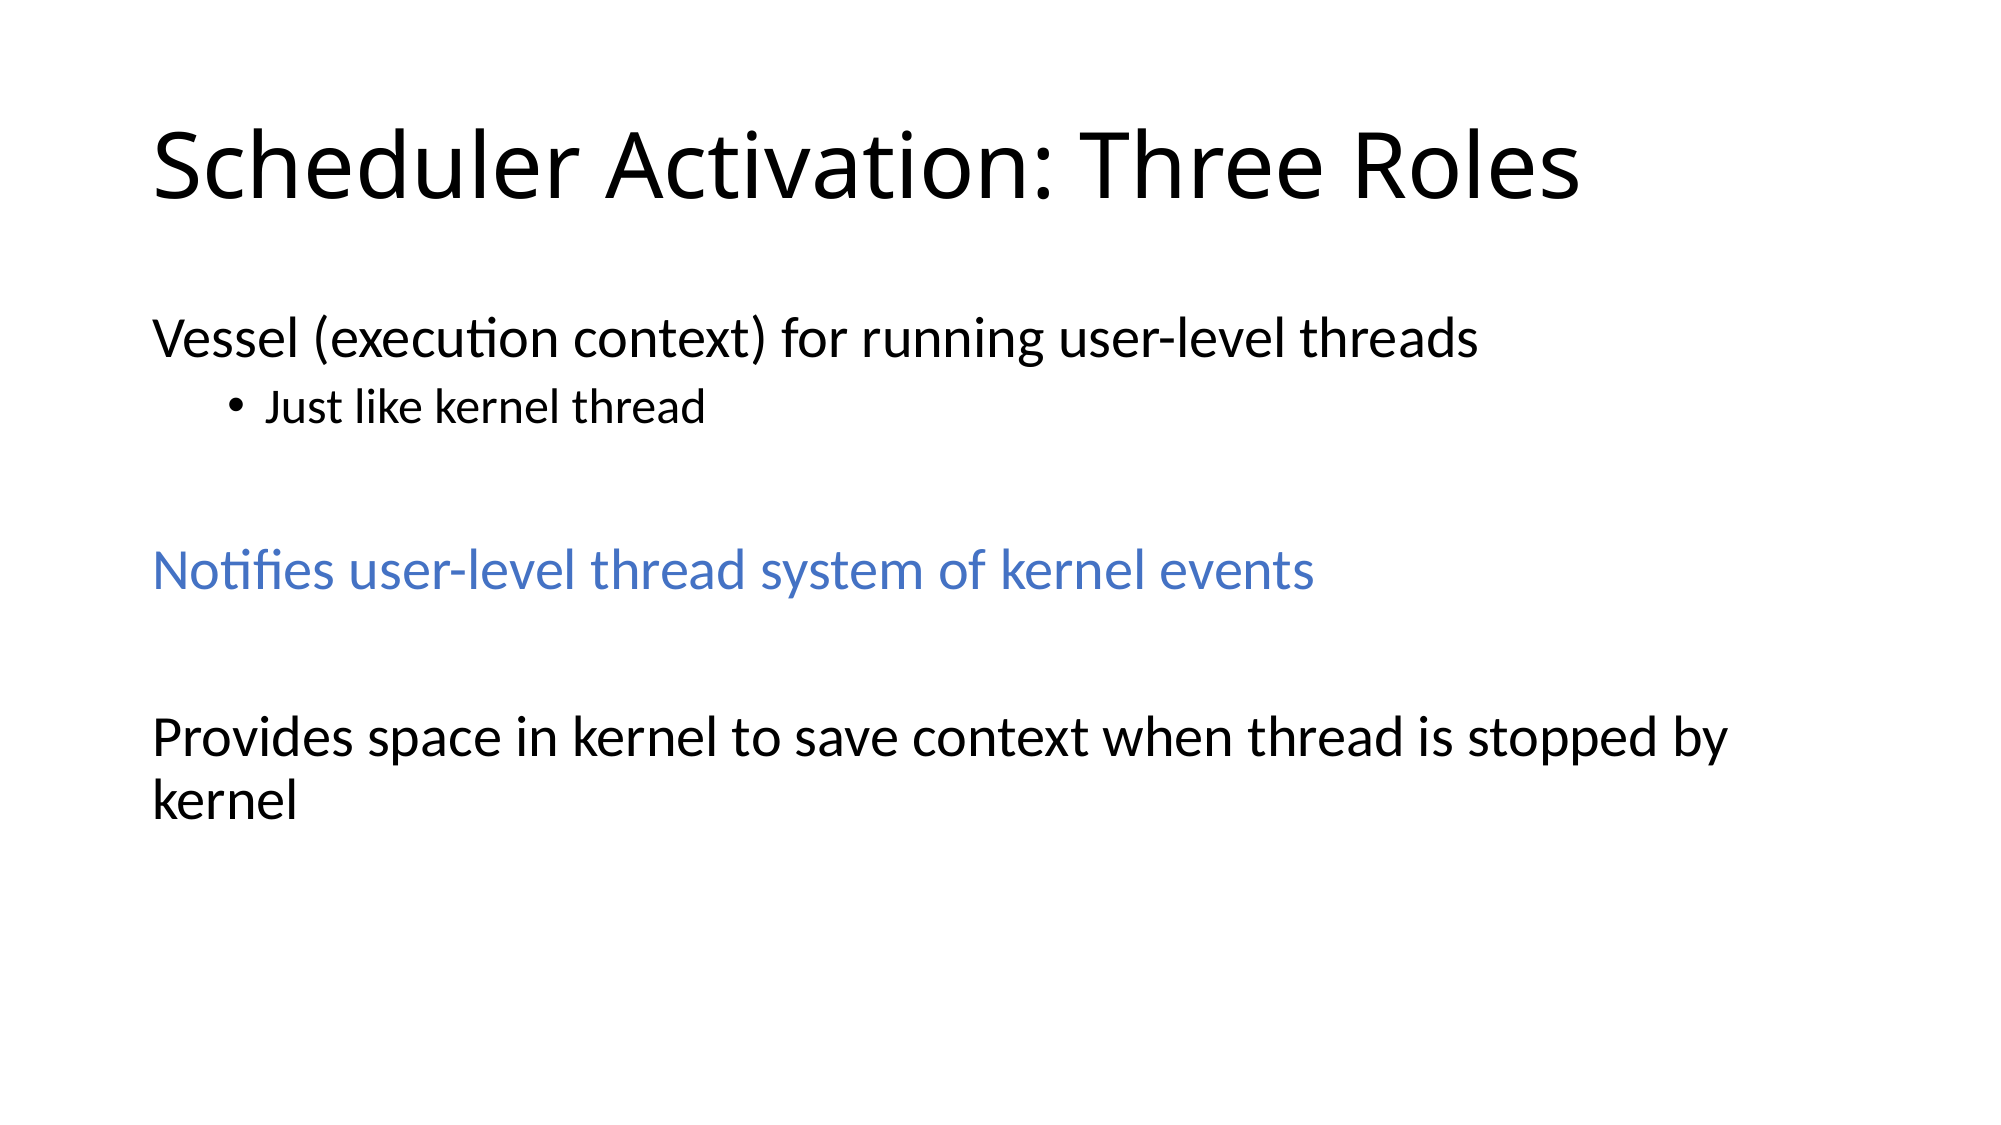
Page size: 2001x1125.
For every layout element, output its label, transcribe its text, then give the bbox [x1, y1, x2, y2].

title Scheduler Activation: Three Roles [137, 59, 1863, 278]
list Vessel (execution context) for running user-level threads Just like kernel thread Notifies user-level thread system of kernel events Provides space in kernel to save context when thread is stopped by kernel [137, 299, 1863, 1014]
